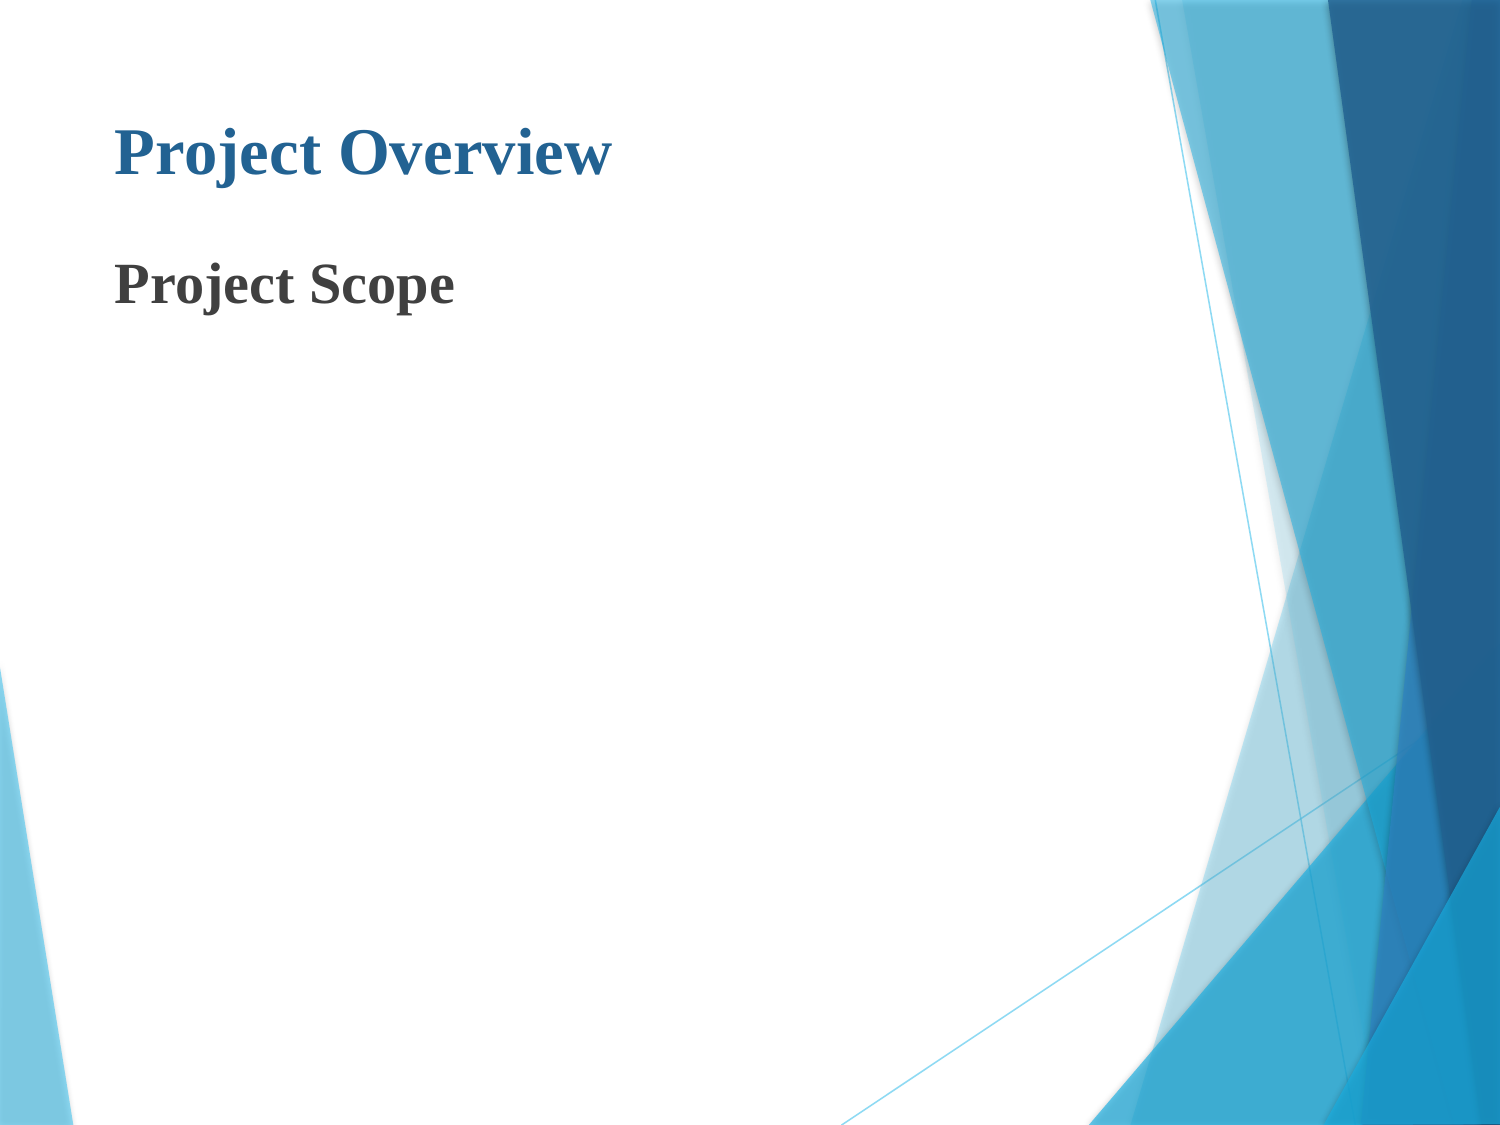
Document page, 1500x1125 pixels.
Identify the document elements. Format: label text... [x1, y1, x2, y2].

title Project Overview [99, 99, 1142, 225]
list Project Scope [99, 237, 1288, 992]
